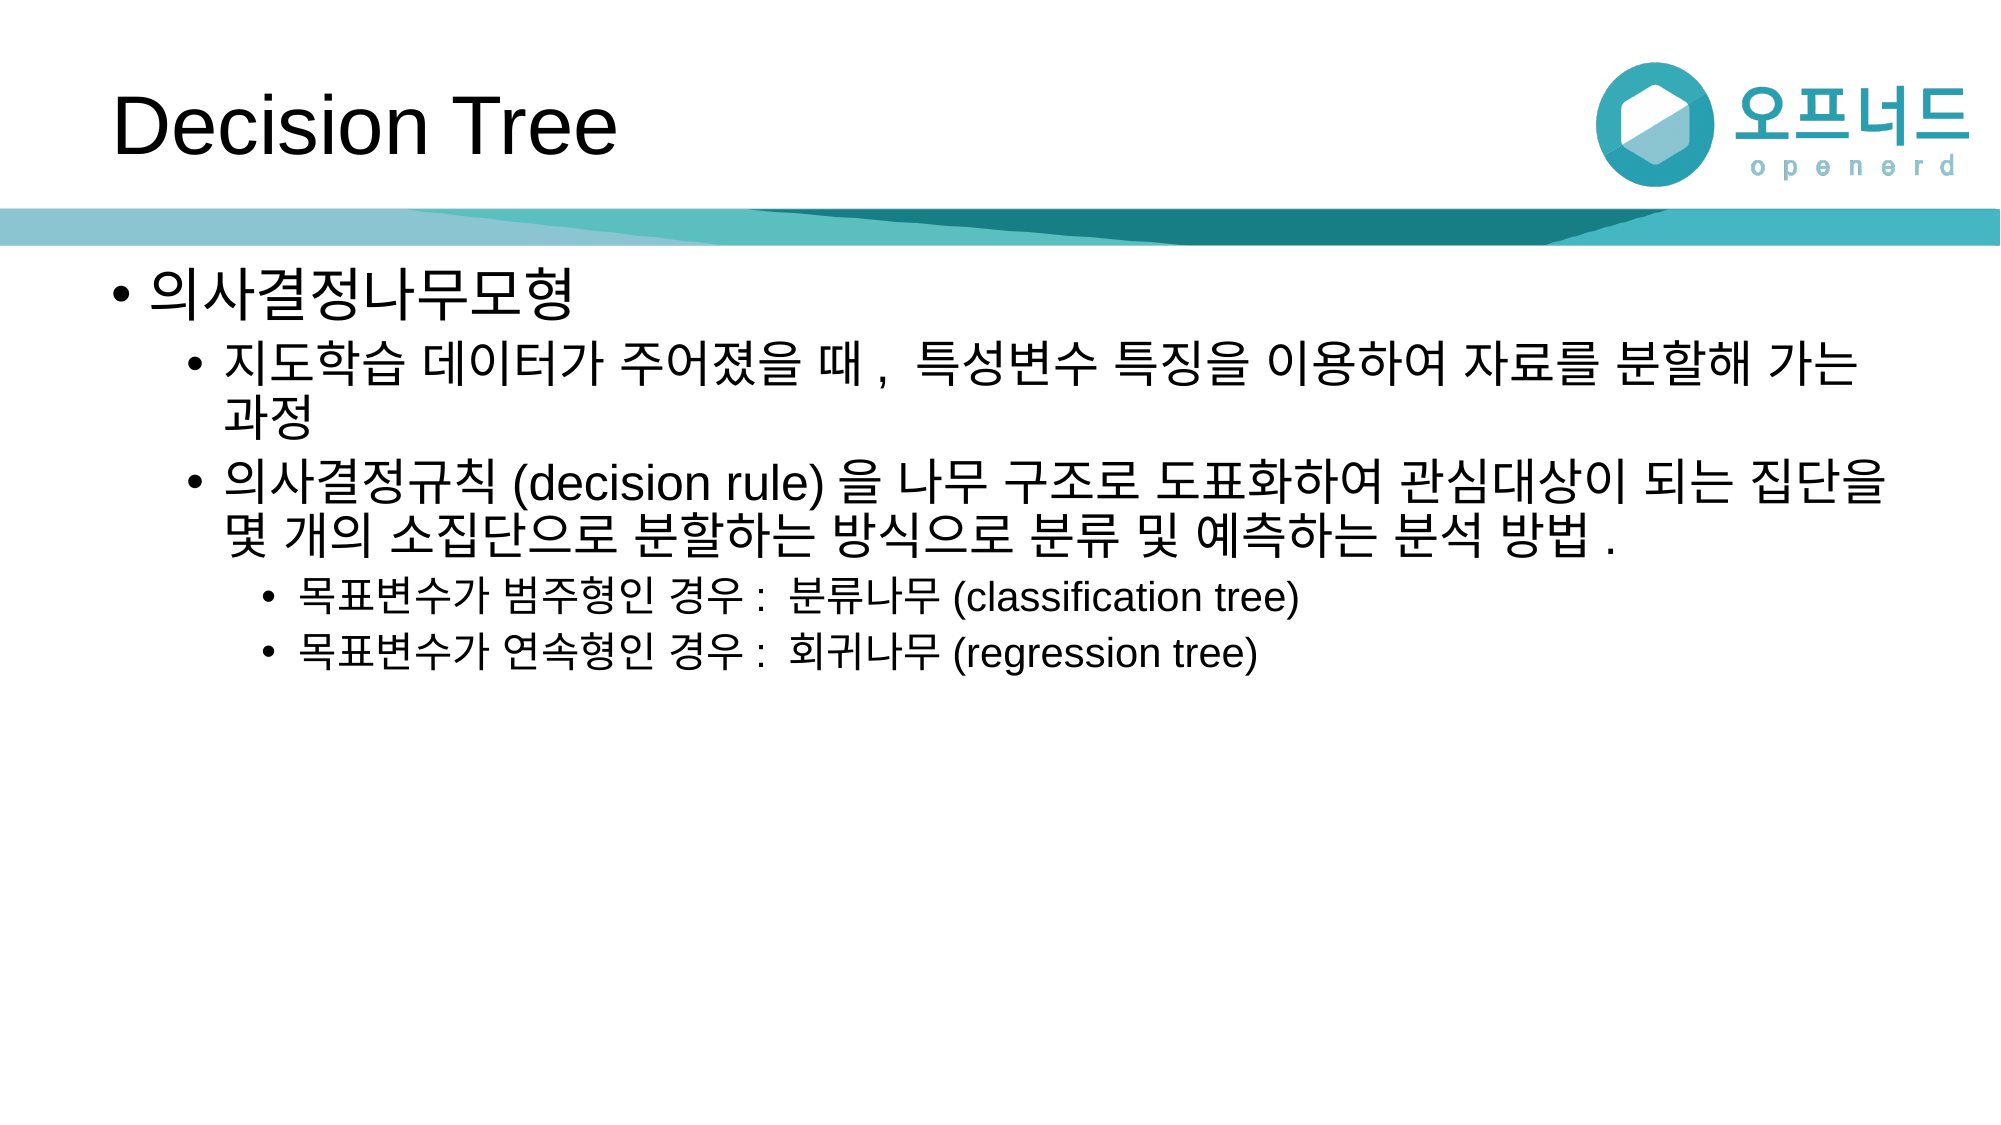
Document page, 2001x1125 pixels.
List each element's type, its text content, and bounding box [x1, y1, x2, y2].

picture [1919, 62, 1969, 187]
title Decision Tree [96, 59, 1919, 196]
list 의사결정나무모형 지도학습 데이터가 주어졌을 때, 특성변수 특징을 이용하여 자료를 분할해 가는 과정 의사결정규칙(decision rule)을 나무 구조로 도표화하여 관심대상이 되는 집단을 몇 개의 소집단으로 분할하는 방식으로 분류 및 예측하는 분석 방법. 목표변수가 범주형인 경우: 분류나무(classification tree) 목표변수가 연속형인 경우: 회귀나무(regression tree) [96, 258, 1919, 1014]
picture [0, 208, 2000, 246]
